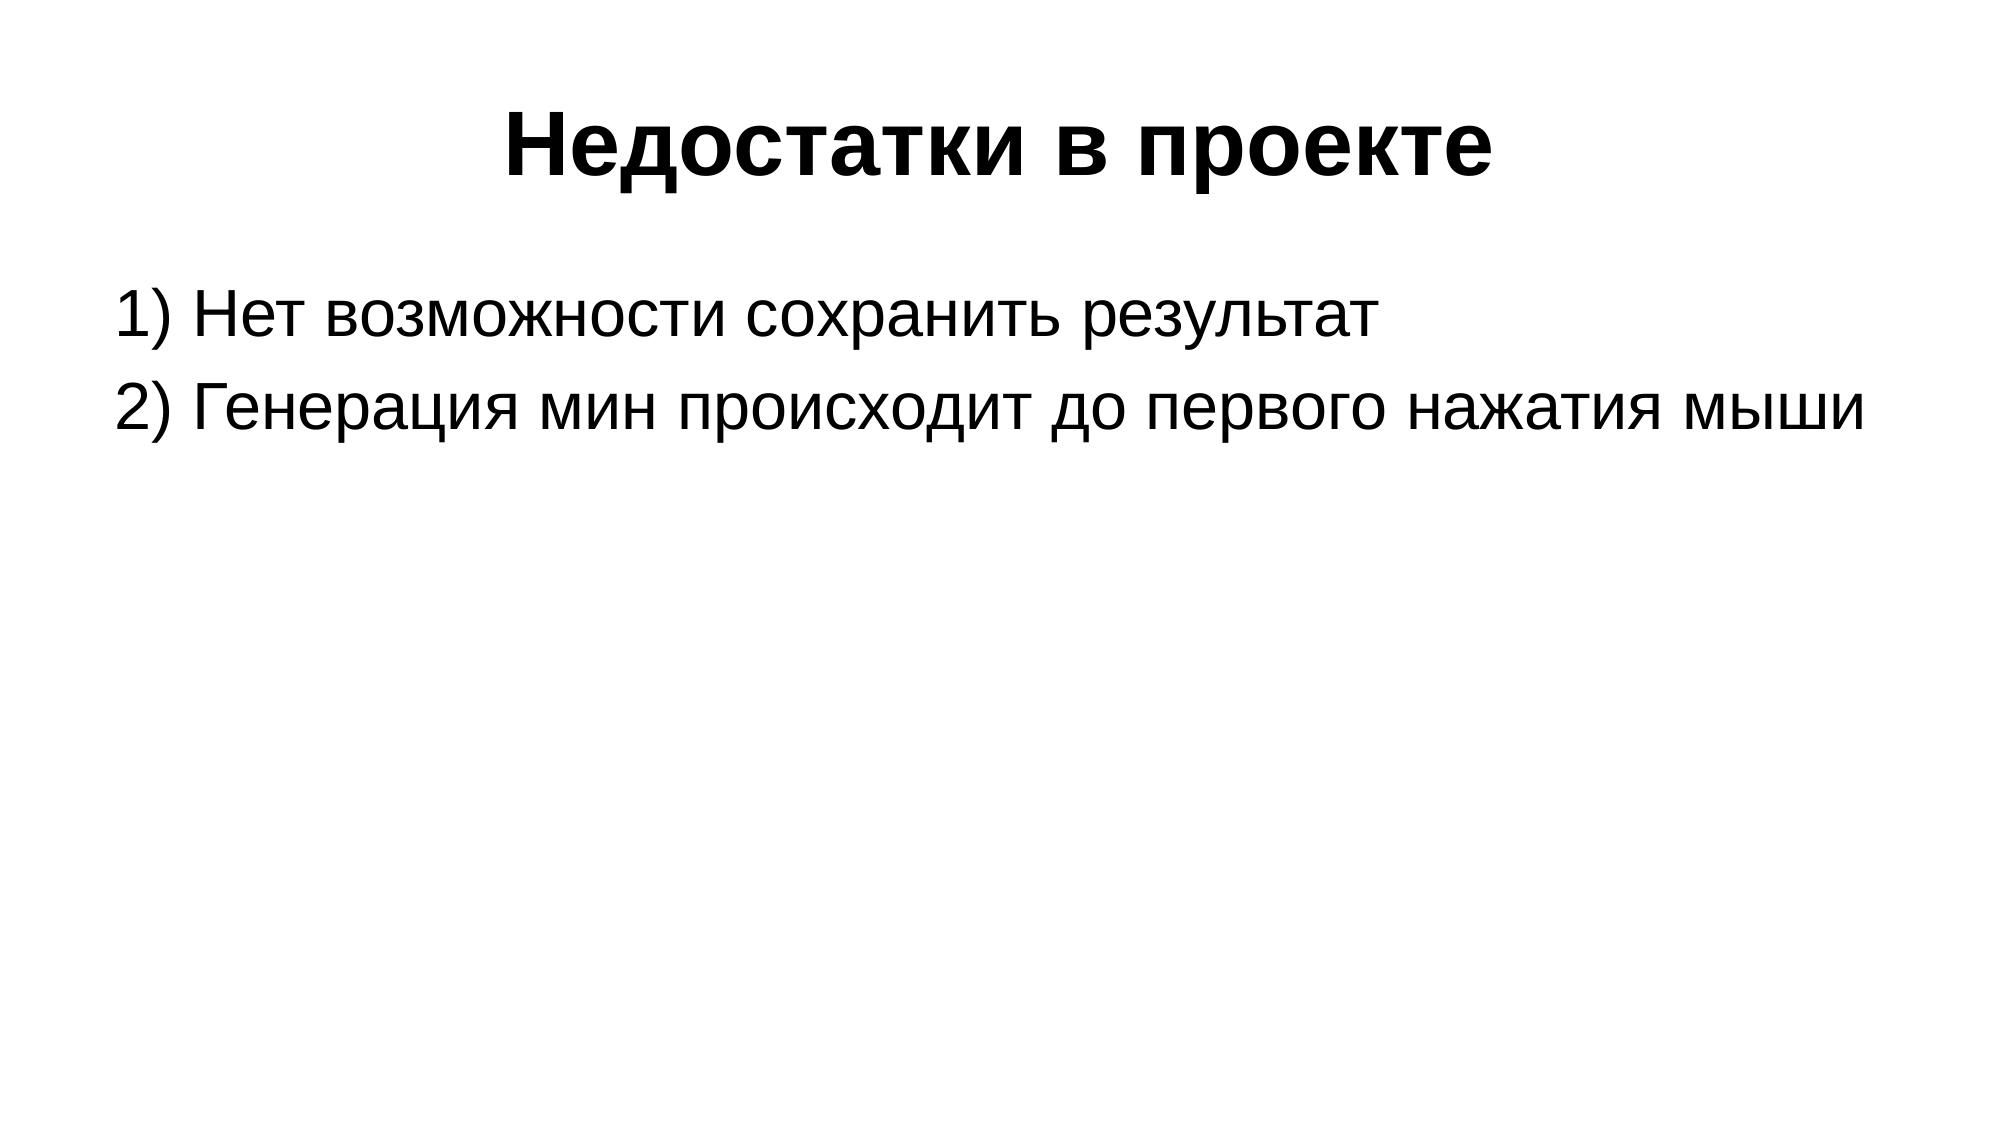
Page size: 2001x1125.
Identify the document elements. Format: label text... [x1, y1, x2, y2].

title Недостатки в проекте [99, 44, 1901, 233]
list 1) Нет возможности сохранить результат 2) Генерация мин происходит до первого нажатия мыши [99, 262, 1901, 1006]
